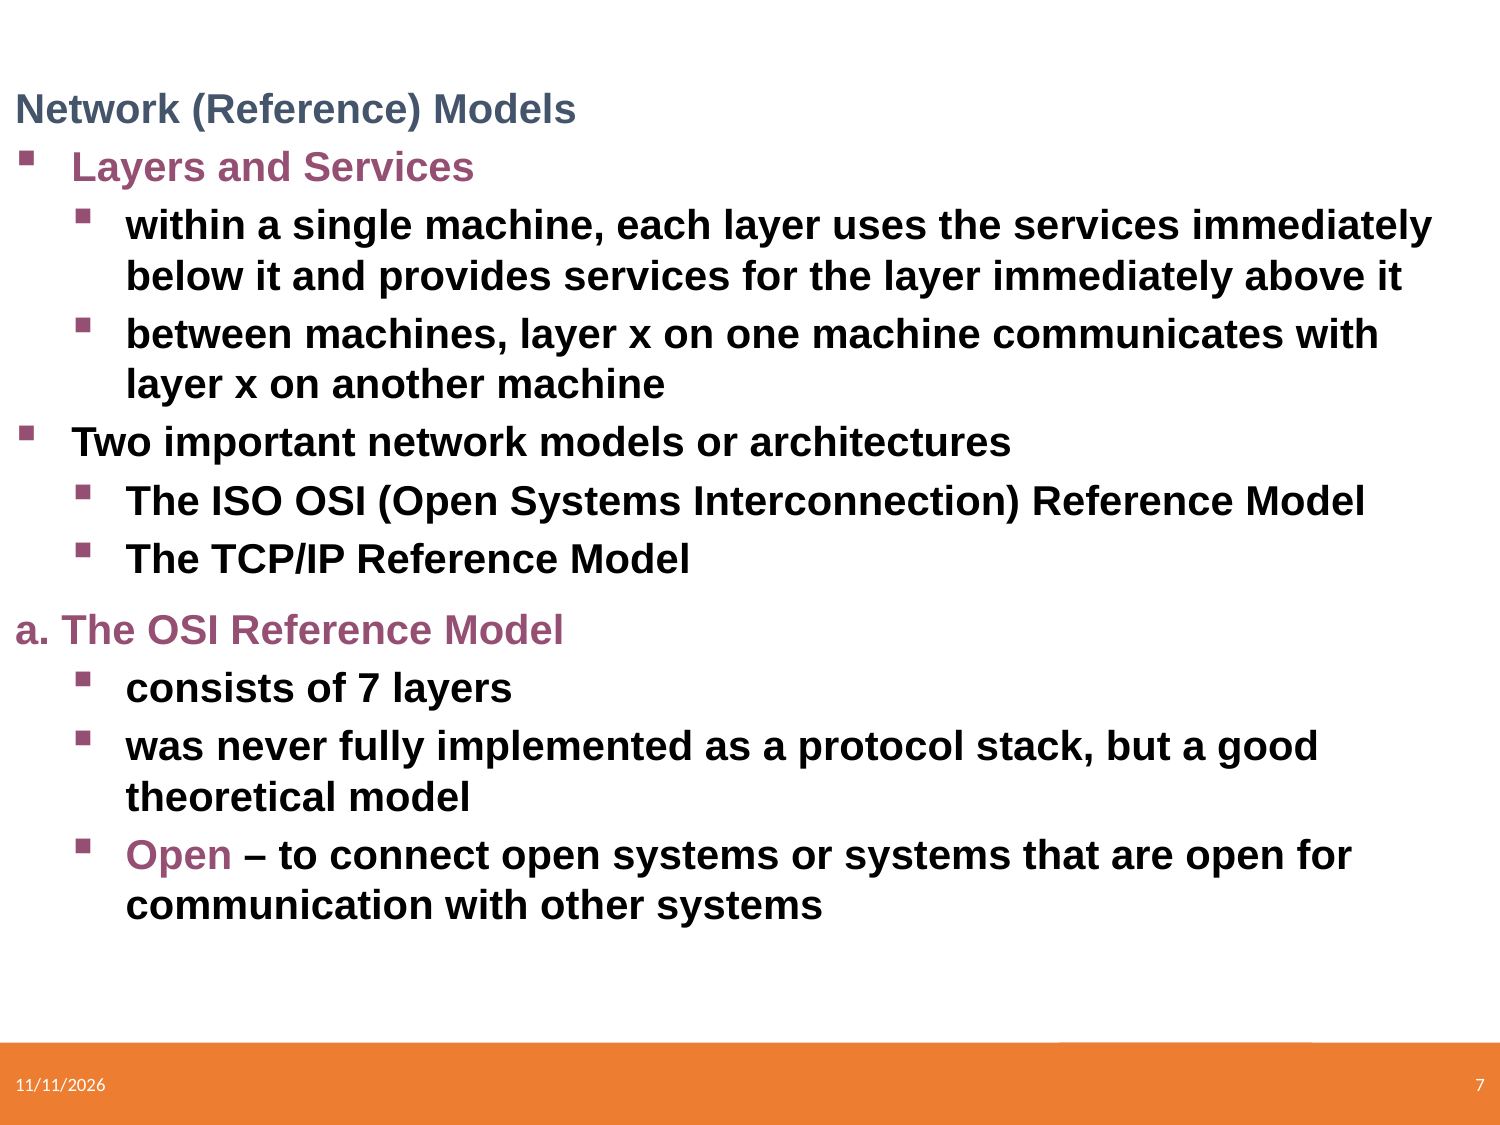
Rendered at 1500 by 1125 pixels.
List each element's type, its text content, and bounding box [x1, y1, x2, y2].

text_box [24, 474, 1475, 1075]
slide_number 7 [1059, 1042, 1500, 1125]
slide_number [0, 1042, 1059, 1125]
text_box Network (Reference) Models Layers and Services within a single machine, each layer uses the services immediately below it and provides services for the layer immediately above it between machines, layer x on one machine communicates with layer x on another machine Two important network models or architectures The ISO OSI (Open Systems Interconnection) Reference Model The TCP/IP Reference Model a. The OSI Reference Model consists of 7 layers was never fully implemented as a protocol stack, but a good theoretical model Open – to connect open systems or systems that are open for communication with other systems [0, 74, 1476, 1000]
